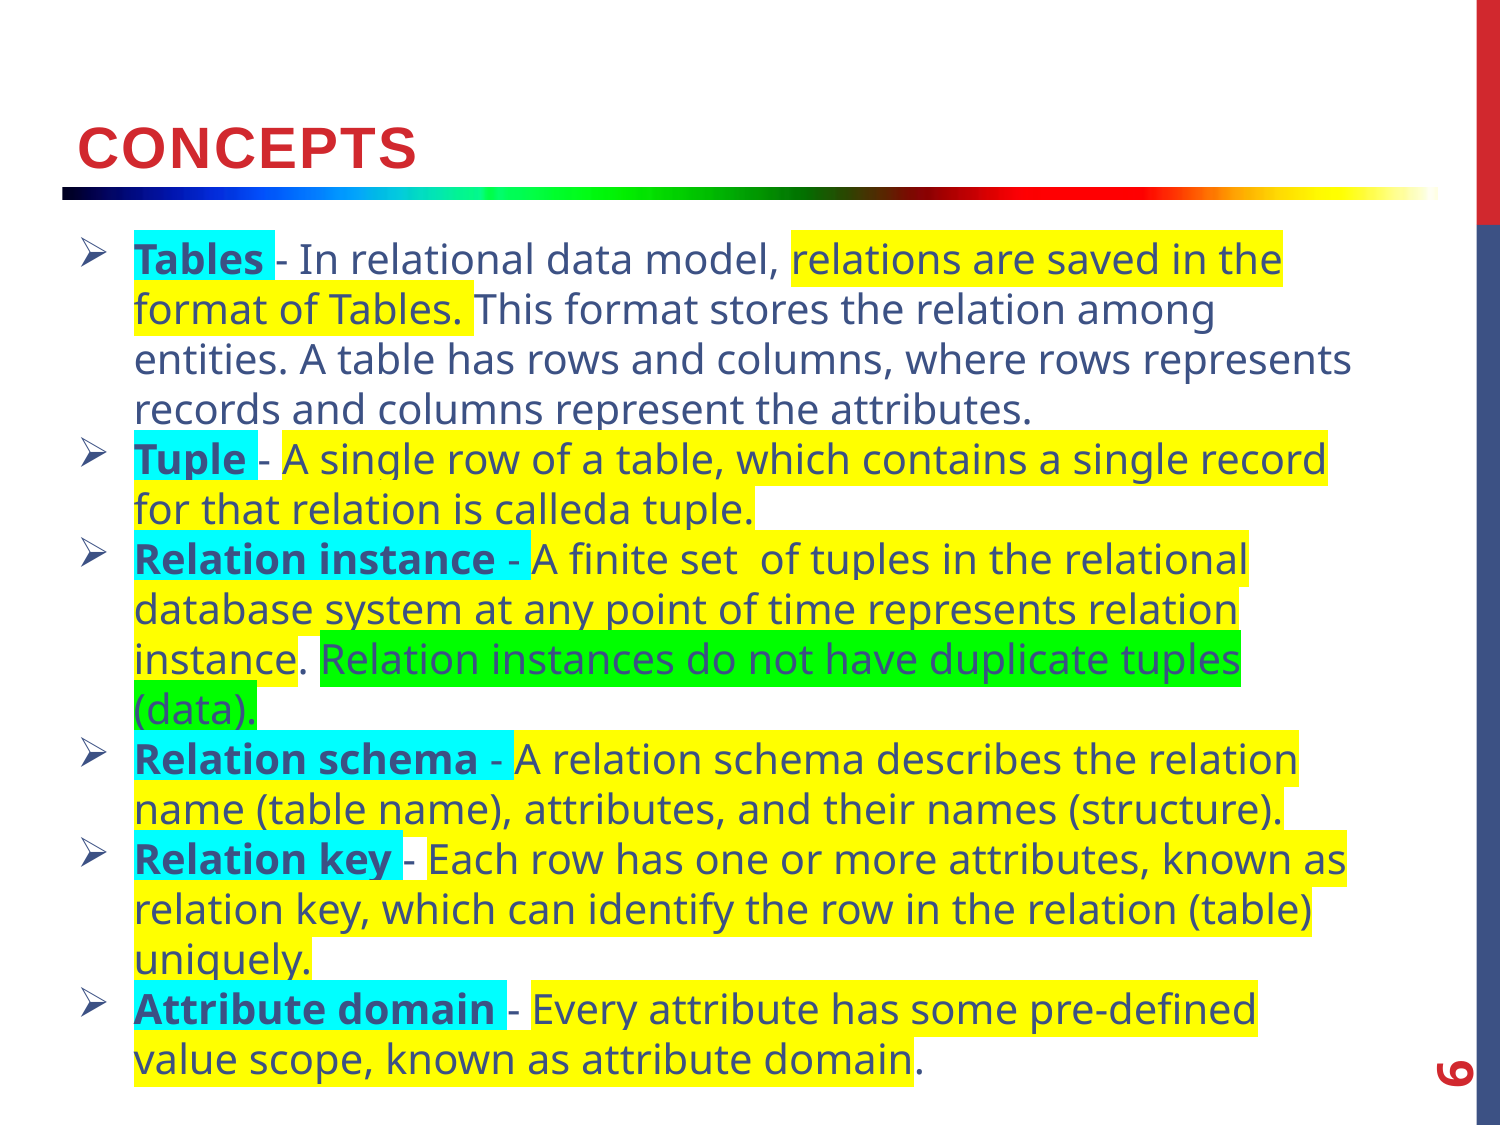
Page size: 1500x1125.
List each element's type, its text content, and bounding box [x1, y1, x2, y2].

slide_number 6 [1427, 887, 1488, 1104]
text_box Tables - In relational data model, relations are saved in the format of Tables. This format stores the relation among entities. A table has rows and columns, where rows represents records and columns represent the attributes. Tuple - A single row of a table, which contains a single record for that relation is calleda tuple. Relation instance - A finite set of tuples in the relational database system at any point of time represents relation instance. Relation instances do not have duplicate tuples (data). Relation schema - A relation schema describes the relation name (table name), attributes, and their names (structure). Relation key - Each row has one or more attributes, known as relation key, which can identify the row in the relation (table) uniquely. Attribute domain - Every attribute has some pre-defined value scope, known as attribute domain. [62, 224, 1375, 1091]
list concepts [62, 75, 1338, 188]
picture [62, 188, 355, 200]
picture [382, 187, 1438, 200]
